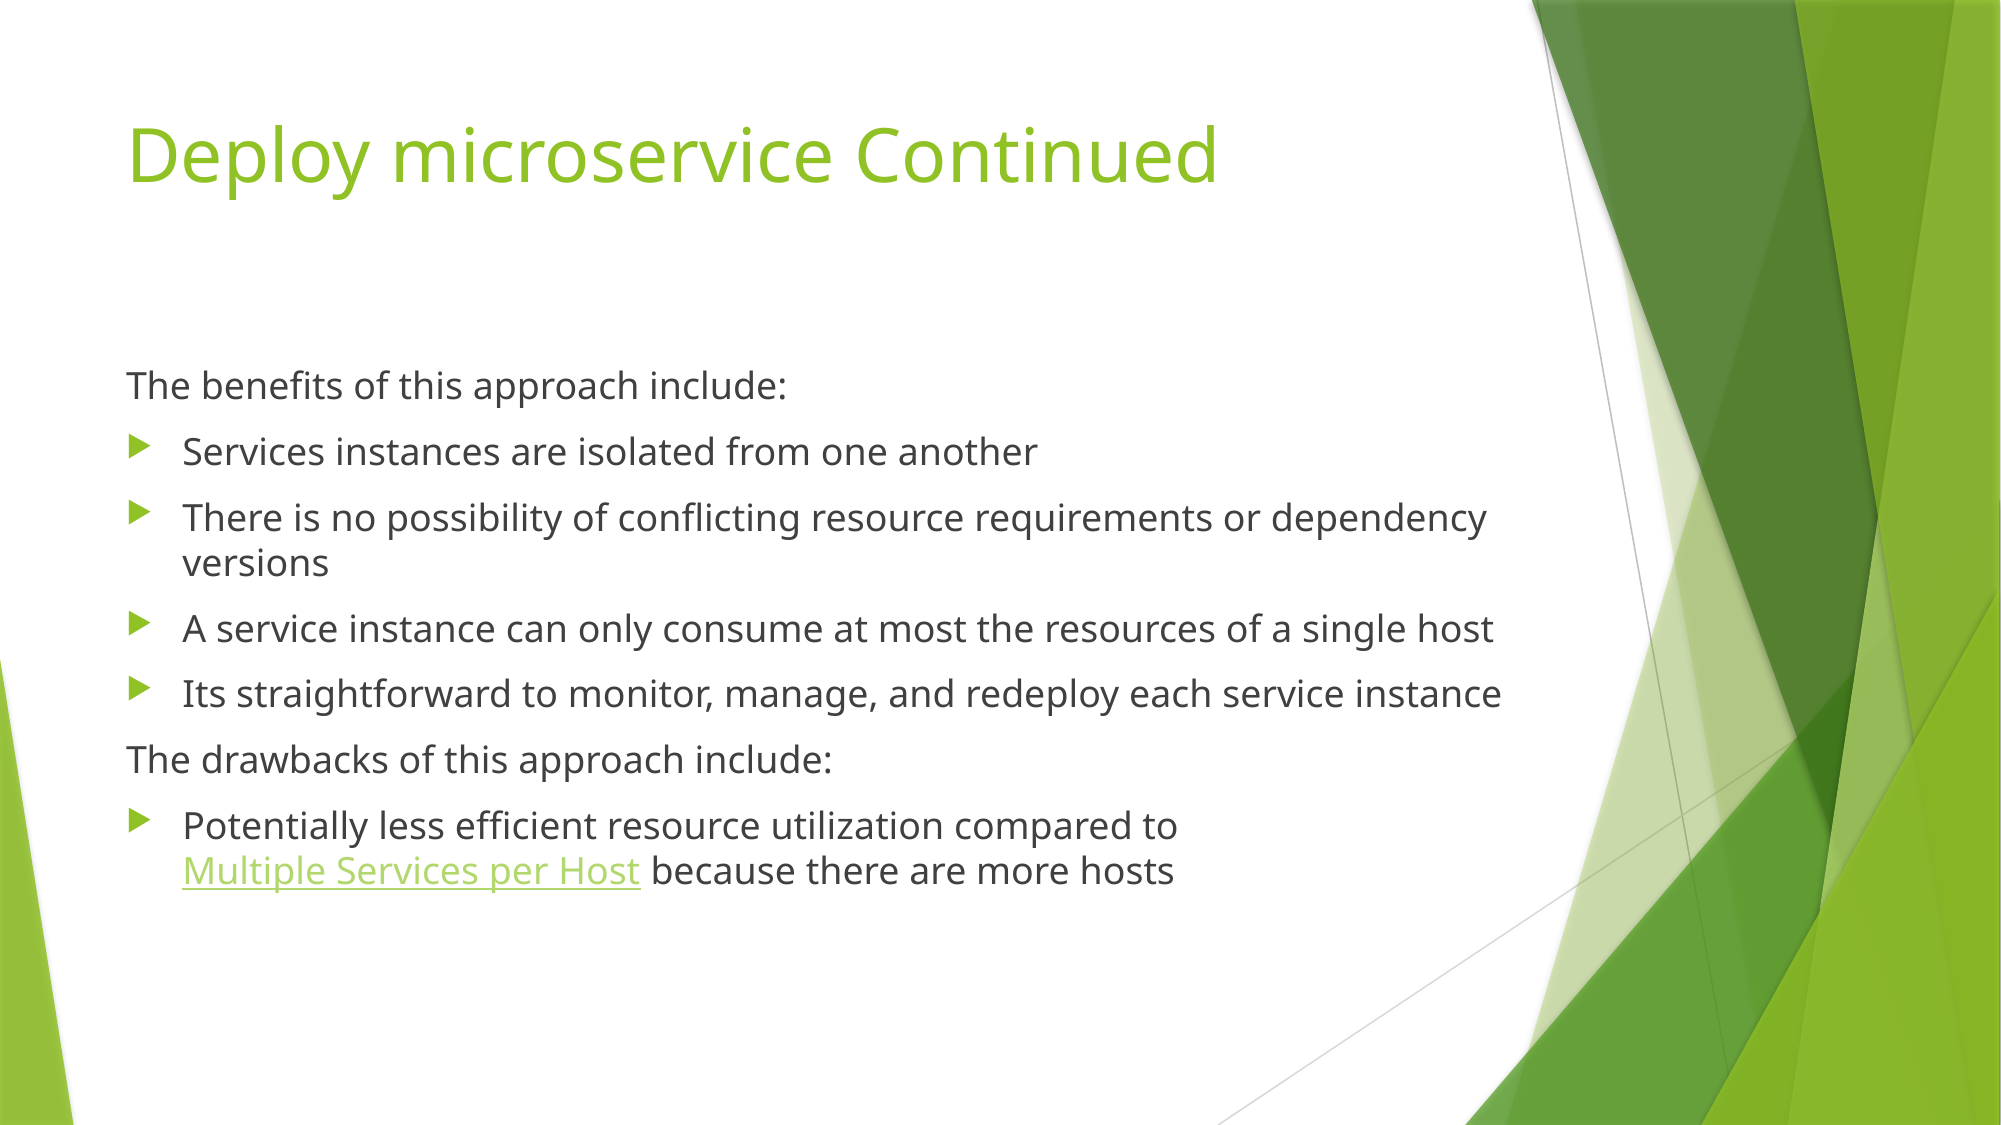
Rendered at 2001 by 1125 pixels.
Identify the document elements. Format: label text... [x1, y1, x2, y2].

list The benefits of this approach include: Services instances are isolated from one another There is no possibility of conflicting resource requirements or dependency versions A service instance can only consume at most the resources of a single host Its straightforward to monitor, manage, and redeploy each service instance The drawbacks of this approach include: Potentially less efficient resource utilization compared to Multiple Services per Host because there are more hosts [111, 354, 1522, 992]
title Deploy microservice Continued [111, 99, 1522, 317]
